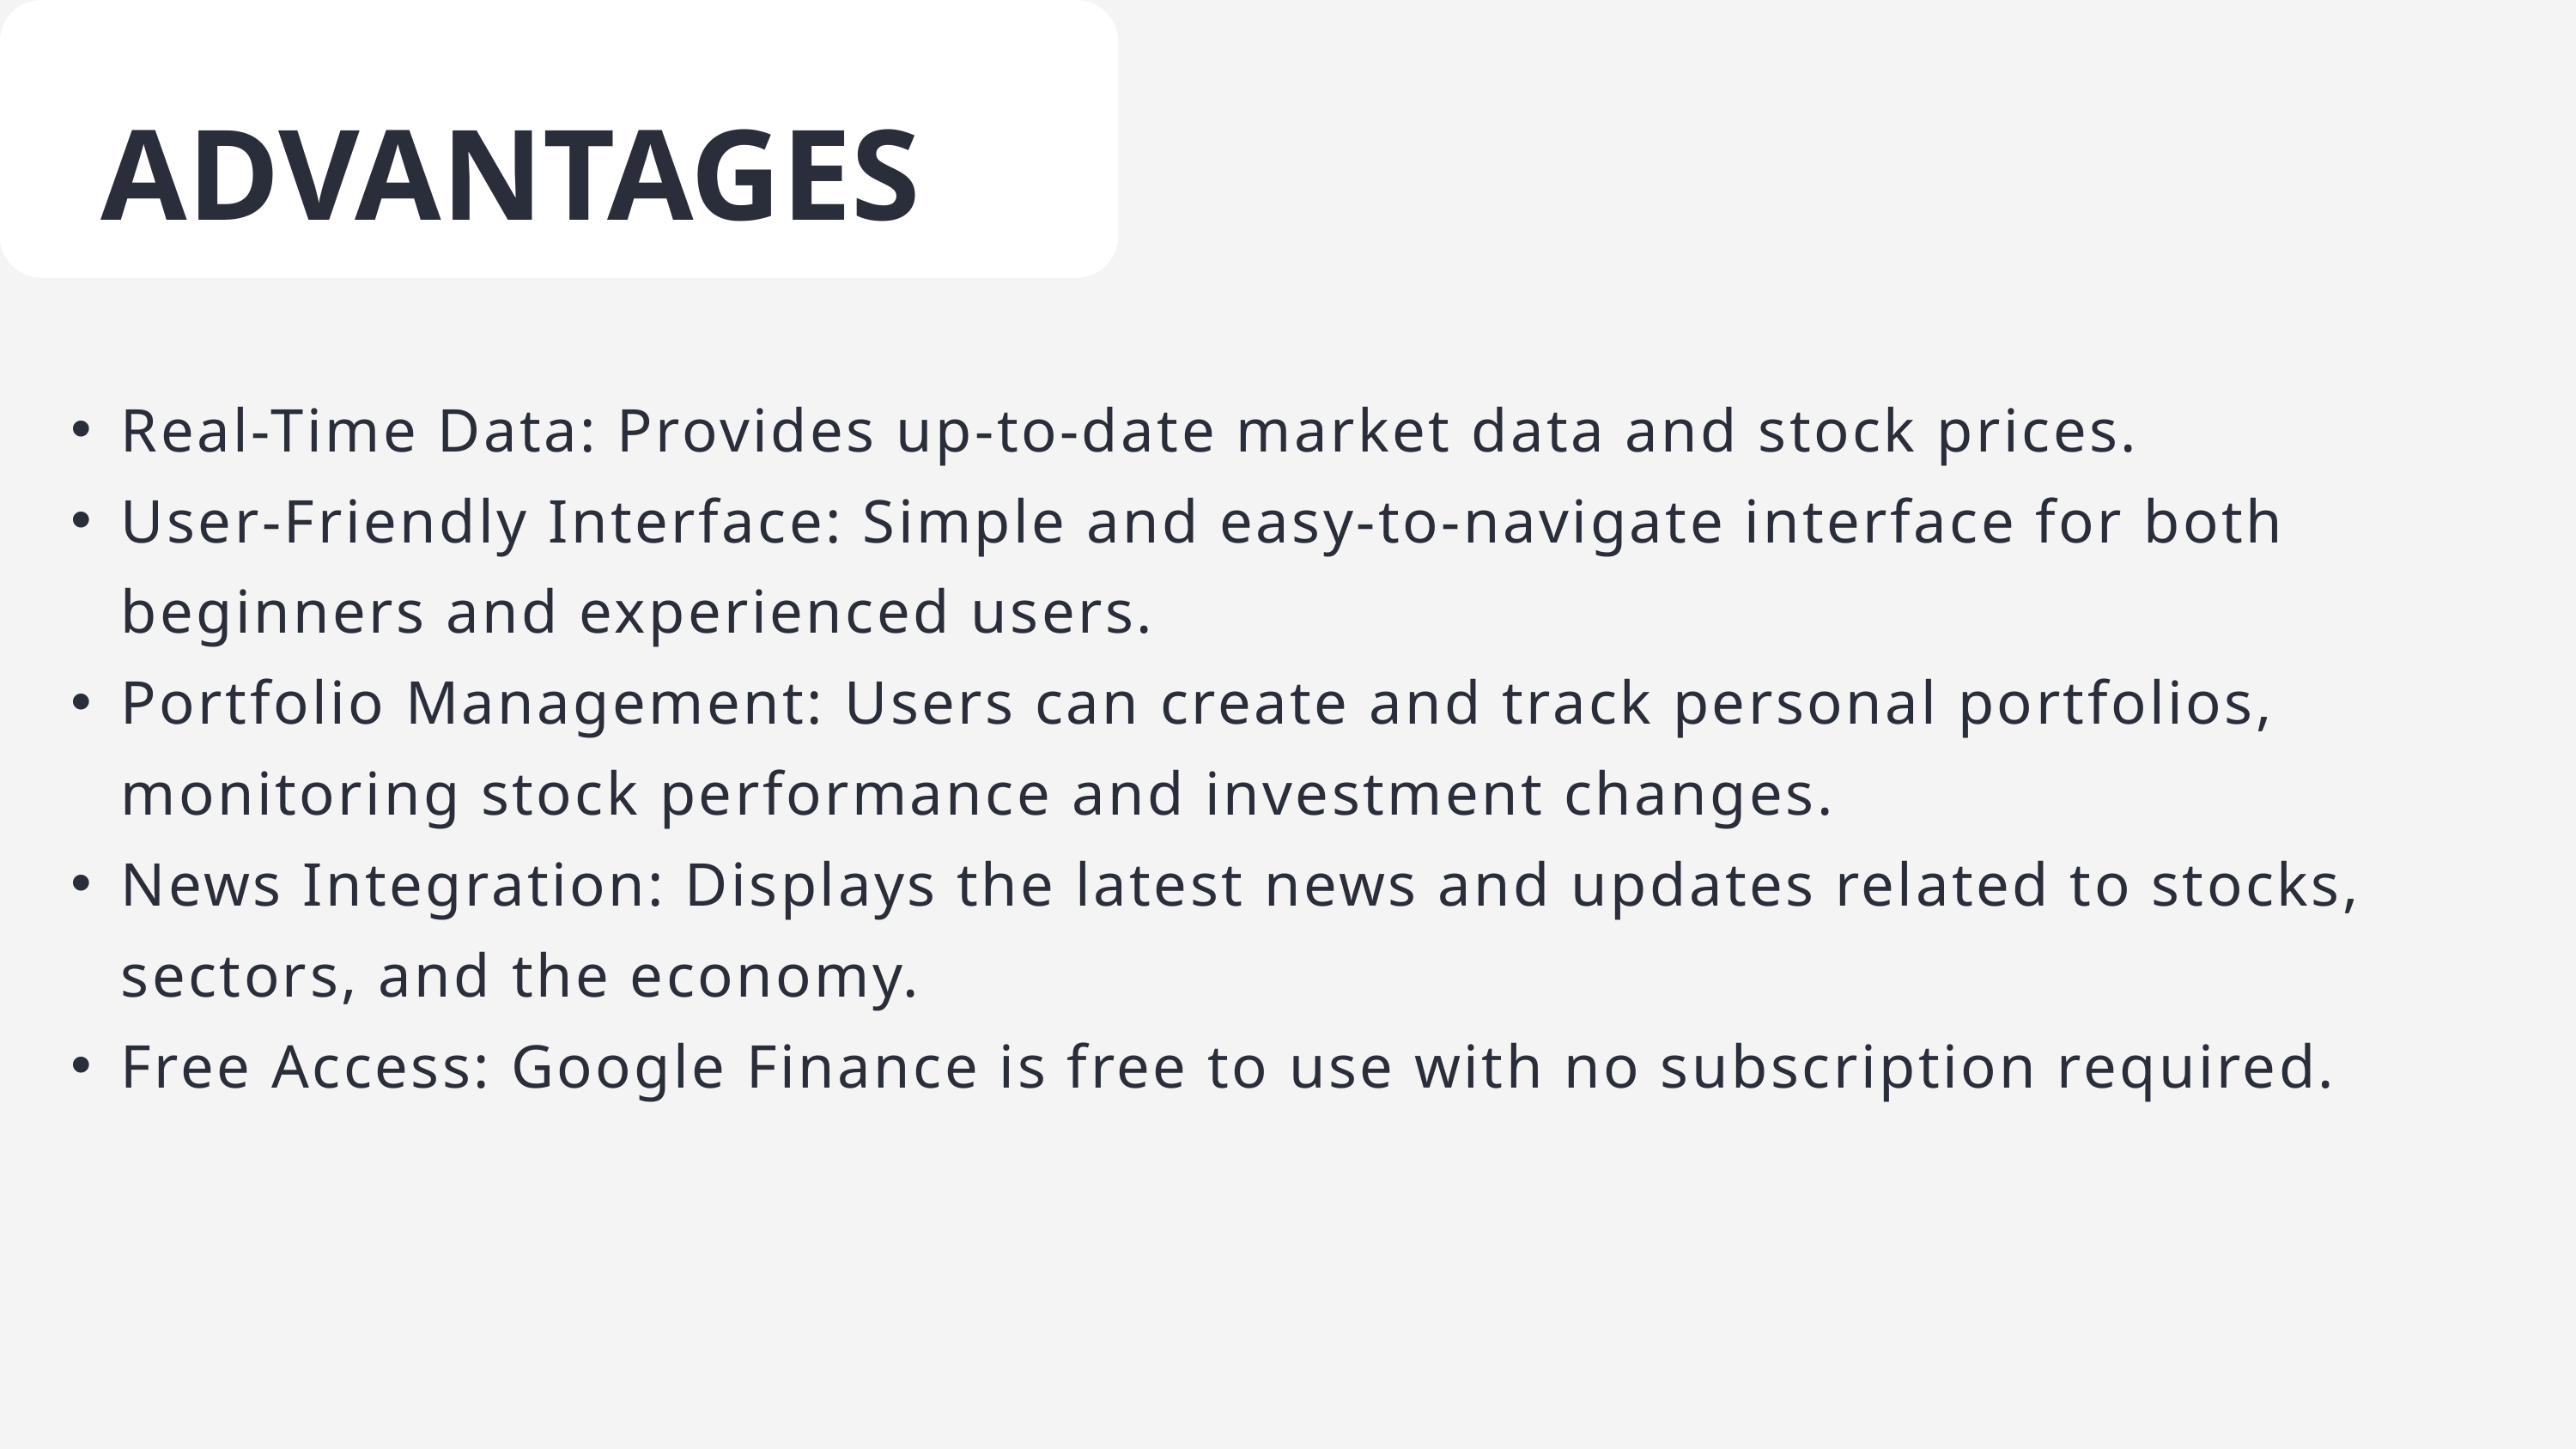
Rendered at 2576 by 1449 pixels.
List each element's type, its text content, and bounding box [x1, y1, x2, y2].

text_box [100, 90, 1052, 388]
text_box Real-Time Data: Provides up-to-date market data and stock prices. User-Friendly Interface: Simple and easy-to-navigate interface for both beginners and experienced users. Portfolio Management: Users can create and track personal portfolios, monitoring stock performance and investment changes. News Integration: Displays the latest news and updates related to stocks, sectors, and the economy. Free Access: Google Finance is free to use with no subscription required. [20, 373, 2576, 1353]
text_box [0, 0, 1119, 278]
